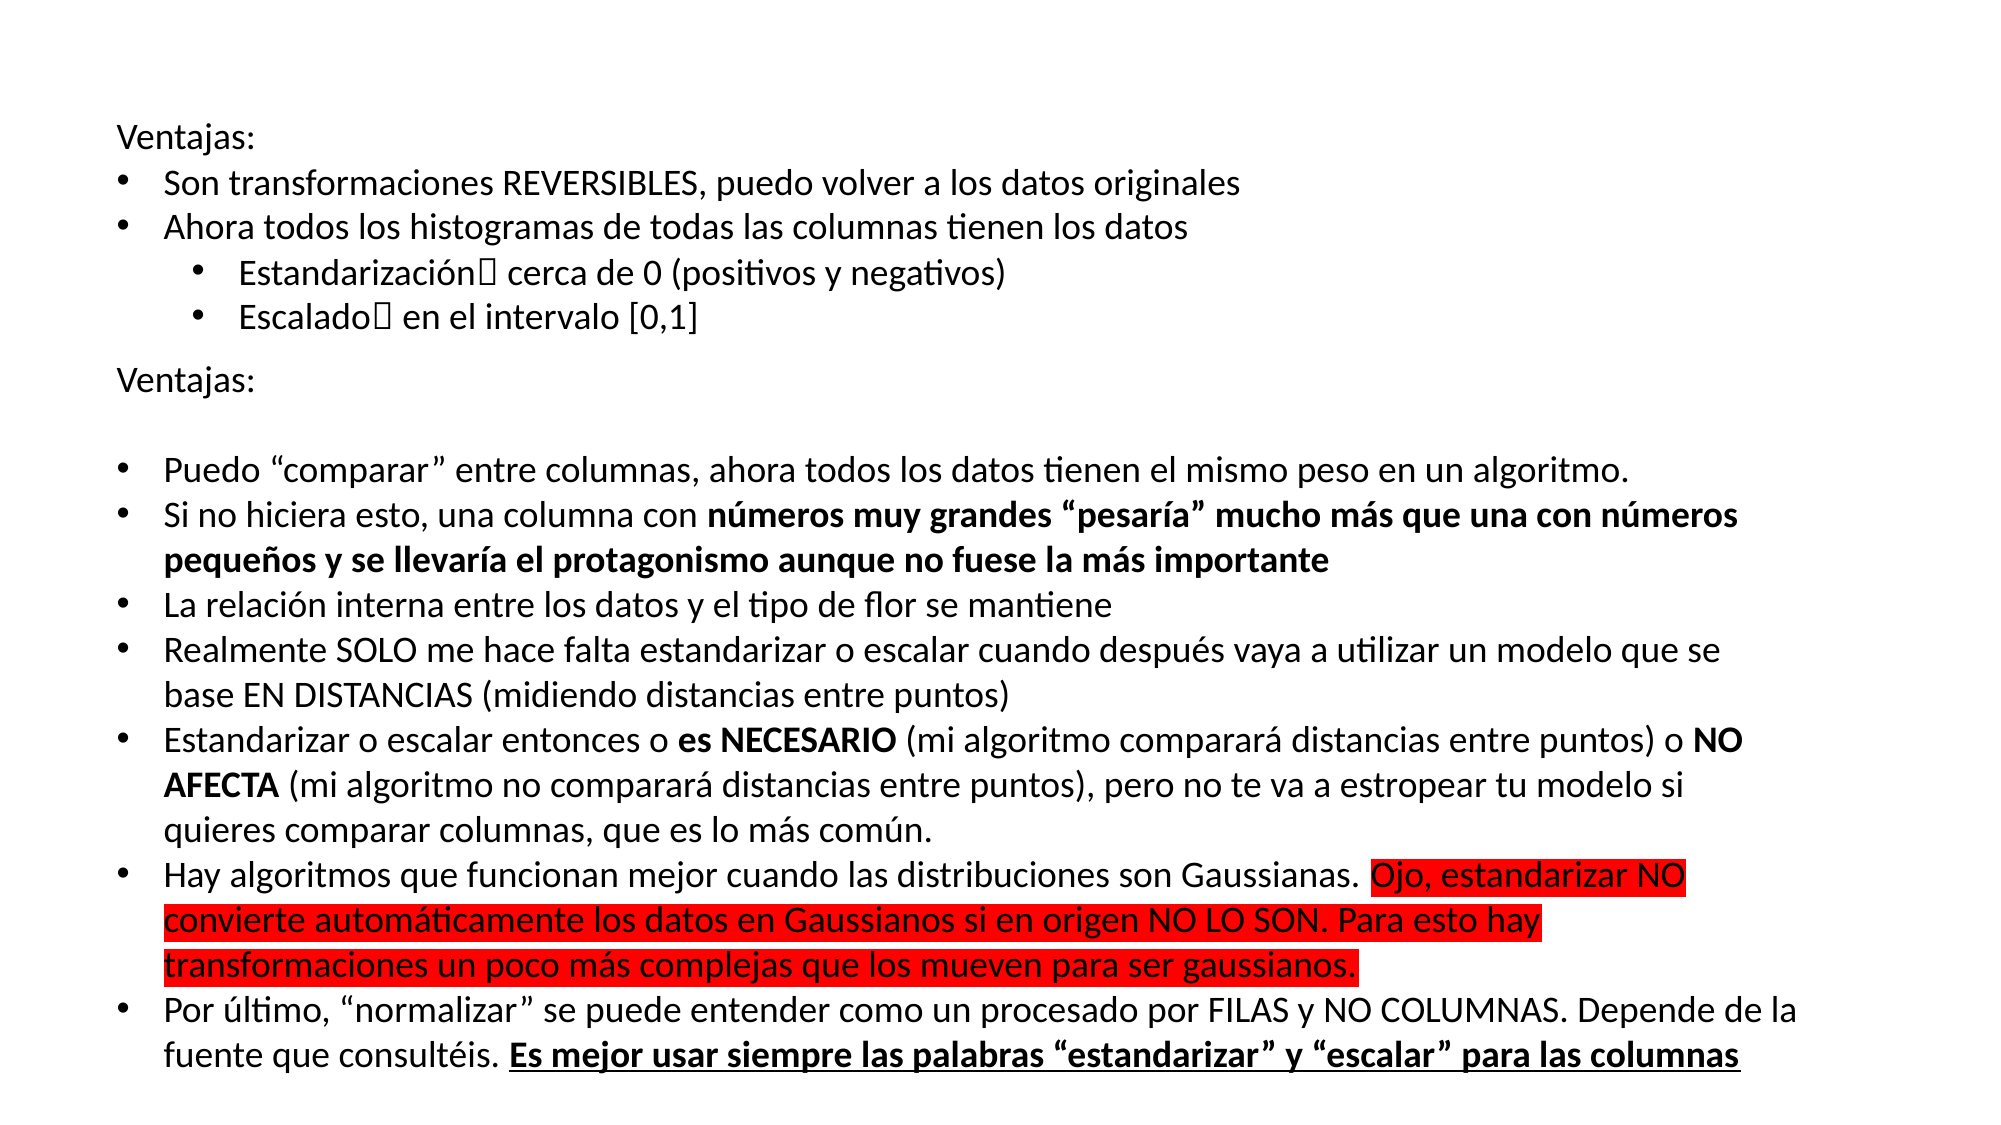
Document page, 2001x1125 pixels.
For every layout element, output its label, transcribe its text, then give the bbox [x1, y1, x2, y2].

text_box Ventajas: Son transformaciones REVERSIBLES, puedo volver a los datos originales Ahora todos los histogramas de todas las columnas tienen los datos Estandarización cerca de 0 (positivos y negativos) Escalado en el intervalo [0,1] [101, 105, 1817, 345]
text_box Ventajas: Puedo “comparar” entre columnas, ahora todos los datos tienen el mismo peso en un algoritmo. Si no hiciera esto, una columna con números muy grandes “pesaría” mucho más que una con números pequeños y se llevaría el protagonismo aunque no fuese la más importante La relación interna entre los datos y el tipo de flor se mantiene Realmente SOLO me hace falta estandarizar o escalar cuando después vaya a utilizar un modelo que se base EN DISTANCIAS (midiendo distancias entre puntos) Estandarizar o escalar entonces o es NECESARIO (mi algoritmo comparará distancias entre puntos) o NO AFECTA (mi algoritmo no comparará distancias entre puntos), pero no te va a estropear tu modelo si quieres comparar columnas, que es lo más común. Hay algoritmos que funcionan mejor cuando las distribuciones son Gaussianas. Ojo, estandarizar NO convierte automáticamente los datos en Gaussianos si en origen NO LO SON. Para esto hay transformaciones un poco más complejas que los mueven para ser gaussianos. Por último, “normalizar” se puede entender como un procesado por FILAS y NO COLUMNAS. Depende de la fuente que consultéis. Es mejor usar siempre las palabras “estandarizar” y “escalar” para las columnas [101, 347, 1817, 1083]
